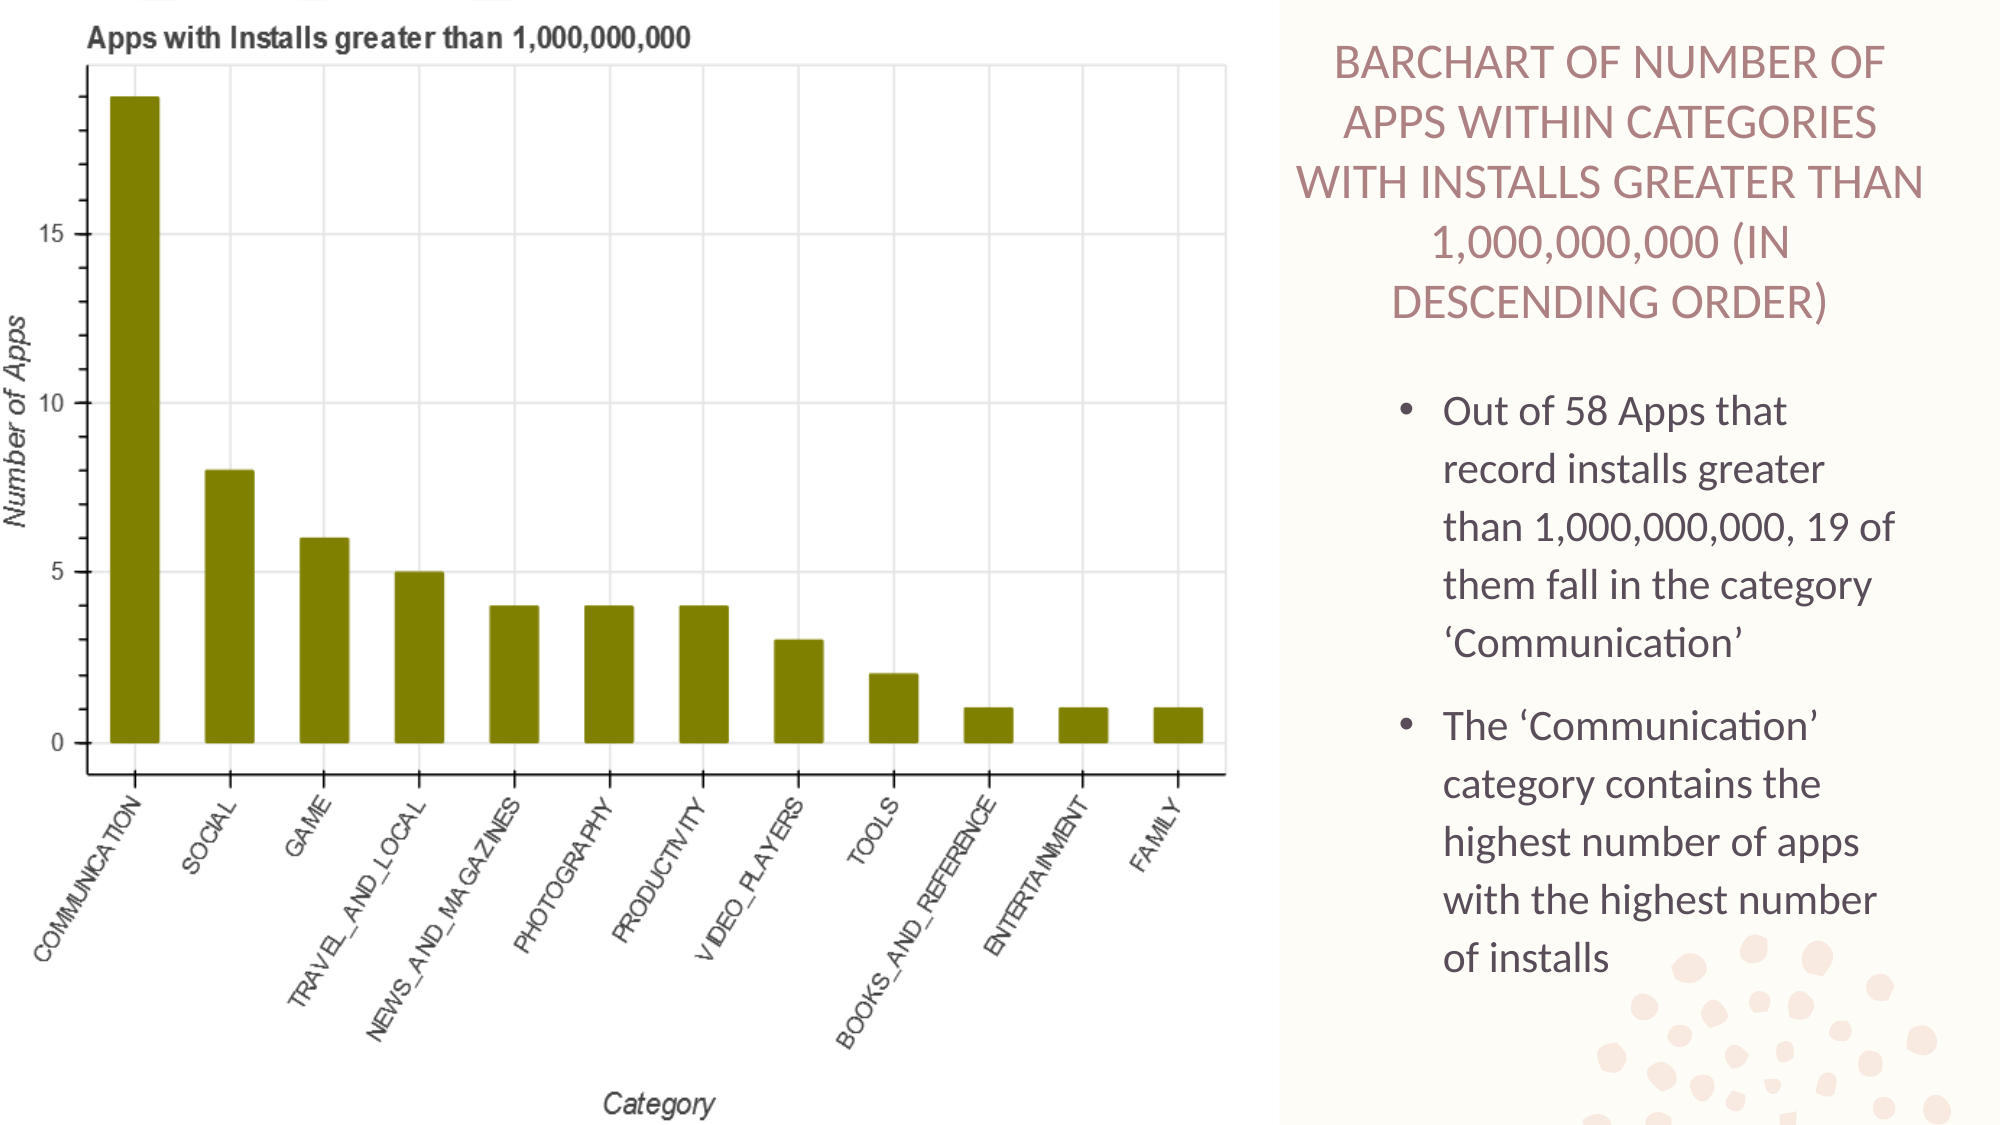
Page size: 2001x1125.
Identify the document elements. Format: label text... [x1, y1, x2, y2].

text_box BARCHART OF NUMBER OF APPS WITHIN CATEGORIES WITH INSTALLS GREATER THAN 1,000,000,000 (IN DESCENDING ORDER) [1280, 20, 1941, 336]
picture [0, 0, 1280, 1125]
list Out of 58 Apps that record installs greater than 1,000,000,000, 19 of them fall in the category ‘Communication’ The ‘Communication’ category contains the highest number of apps with the highest number of installs [1383, 369, 1914, 1047]
